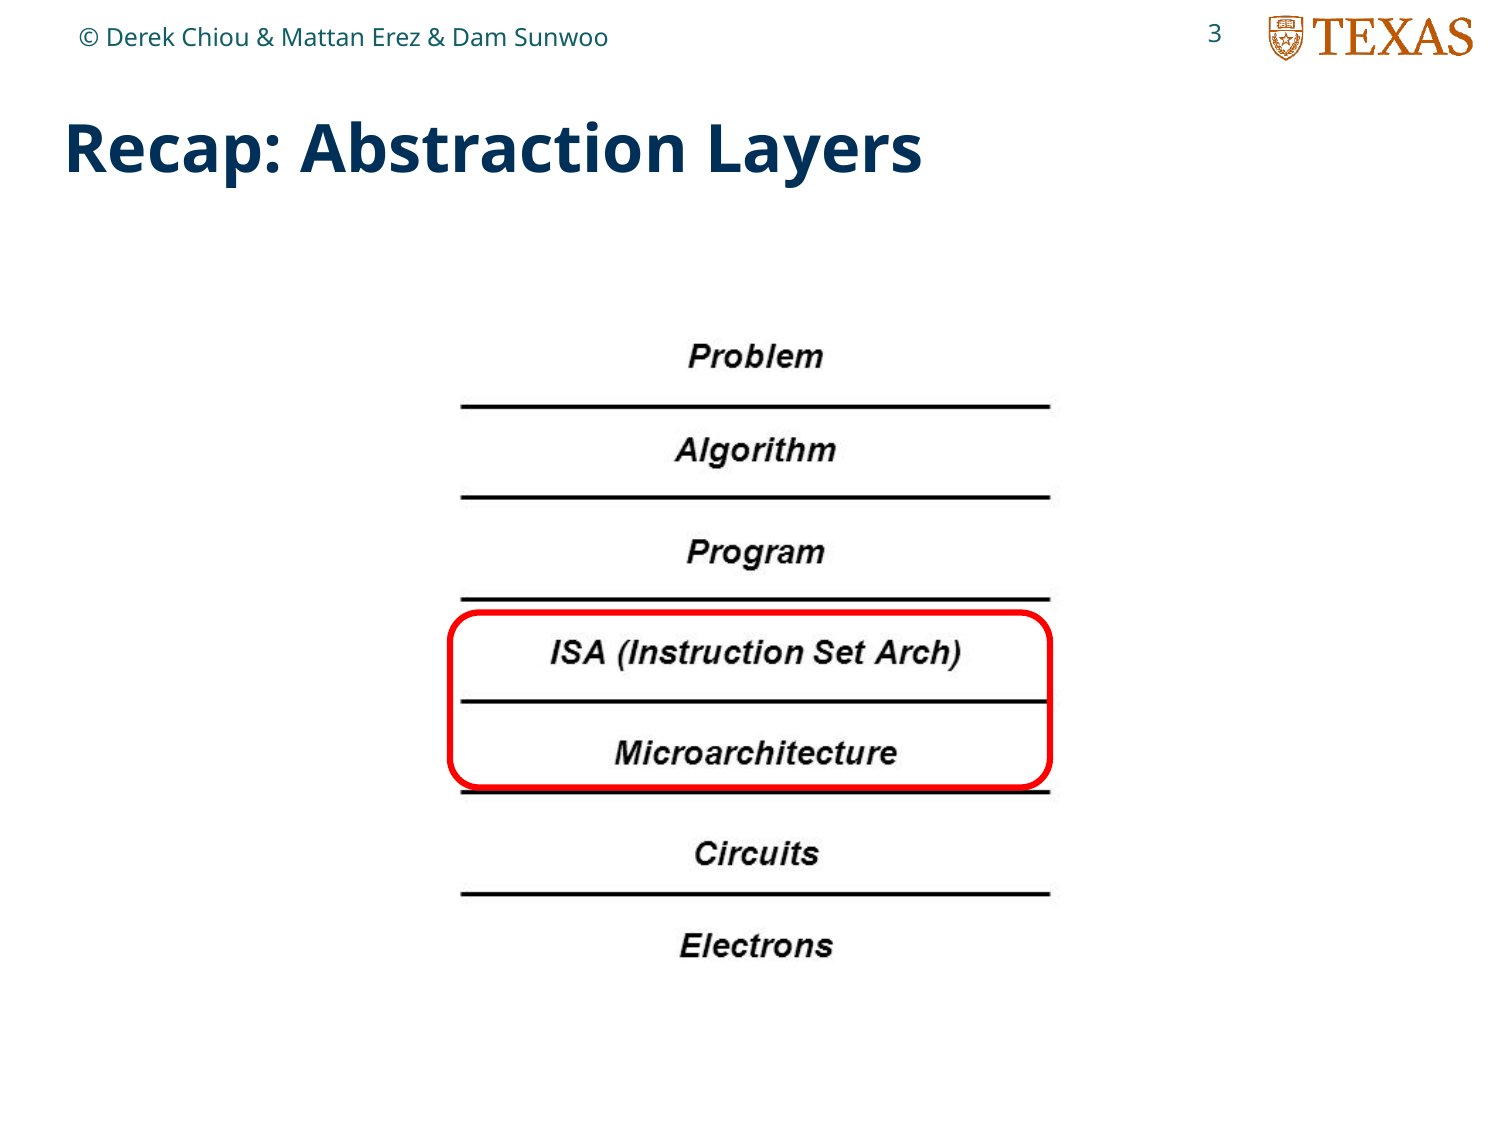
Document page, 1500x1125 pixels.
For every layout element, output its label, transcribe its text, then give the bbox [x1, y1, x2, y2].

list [74, 224, 1435, 1125]
picture [1268, 12, 1474, 63]
footer © Derek Chiou & Mattan Erez & Dam Sunwoo [63, 3, 914, 73]
slide_number 3 [1100, 0, 1238, 73]
title Recap: Abstraction Layers [63, 75, 1475, 223]
